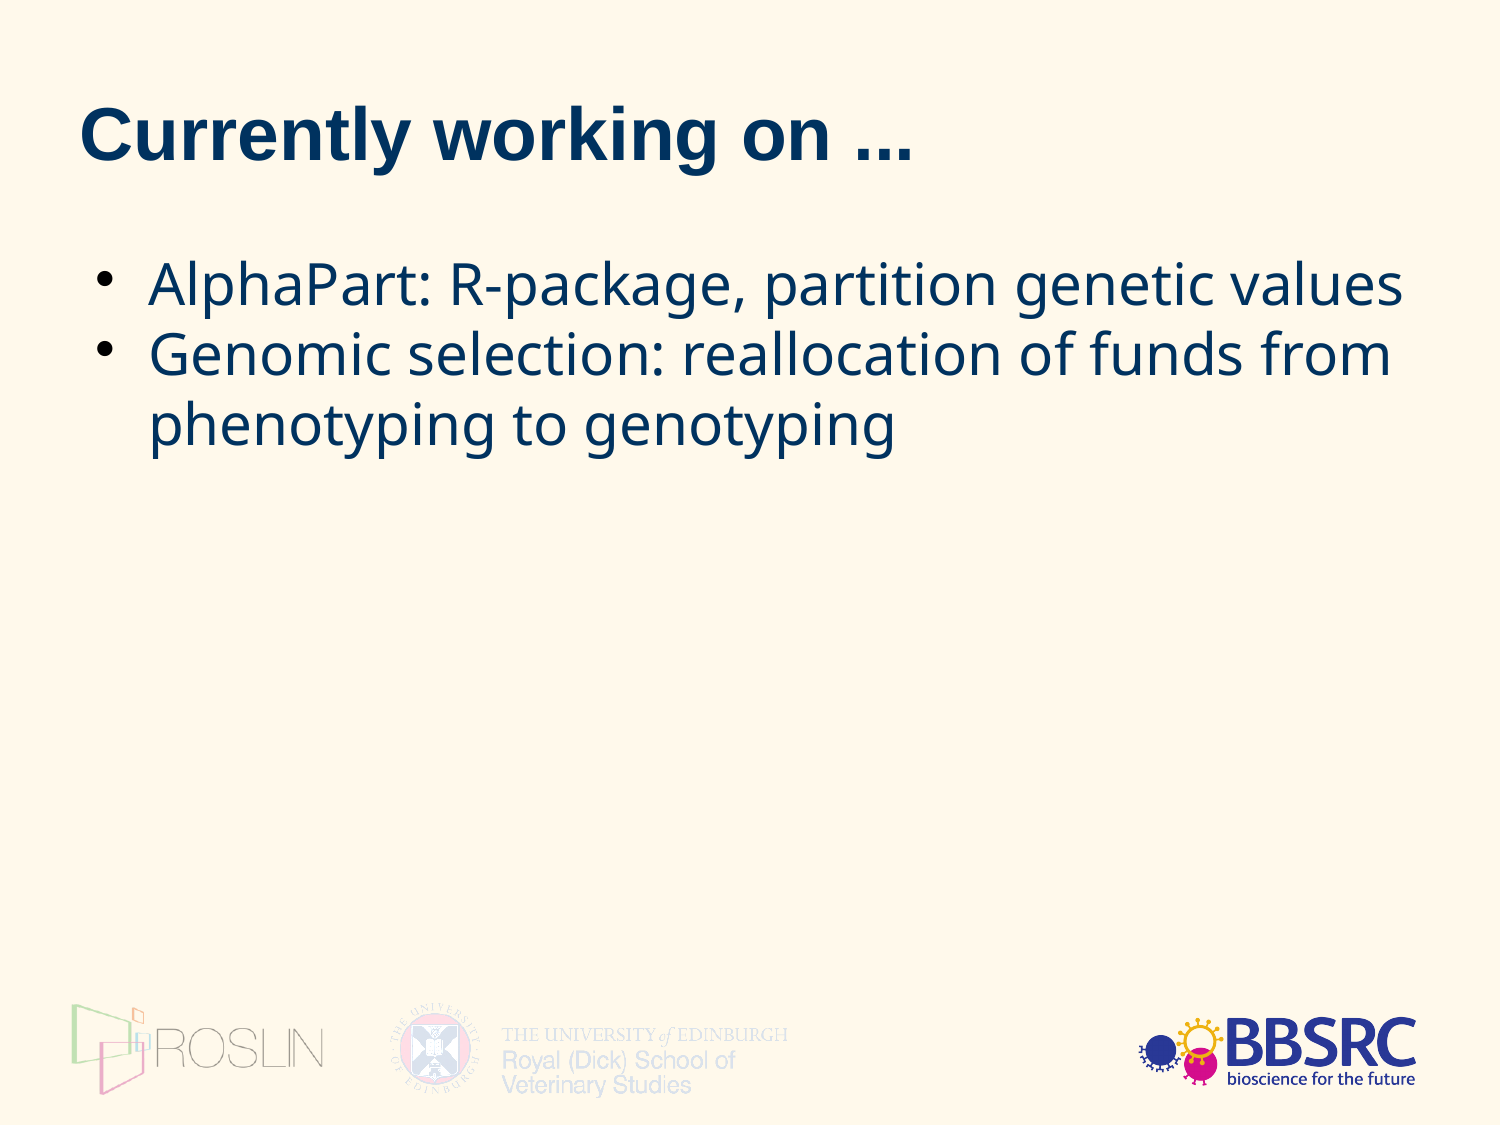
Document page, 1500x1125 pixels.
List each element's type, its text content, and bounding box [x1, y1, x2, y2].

picture [64, 975, 336, 1118]
text_box Currently working on ... [64, 78, 1425, 185]
text_box AlphaPart: R-package, partition genetic values Genomic selection: reallocation of funds from phenotyping to genotyping [62, 239, 1425, 975]
picture [1137, 1014, 1416, 1092]
